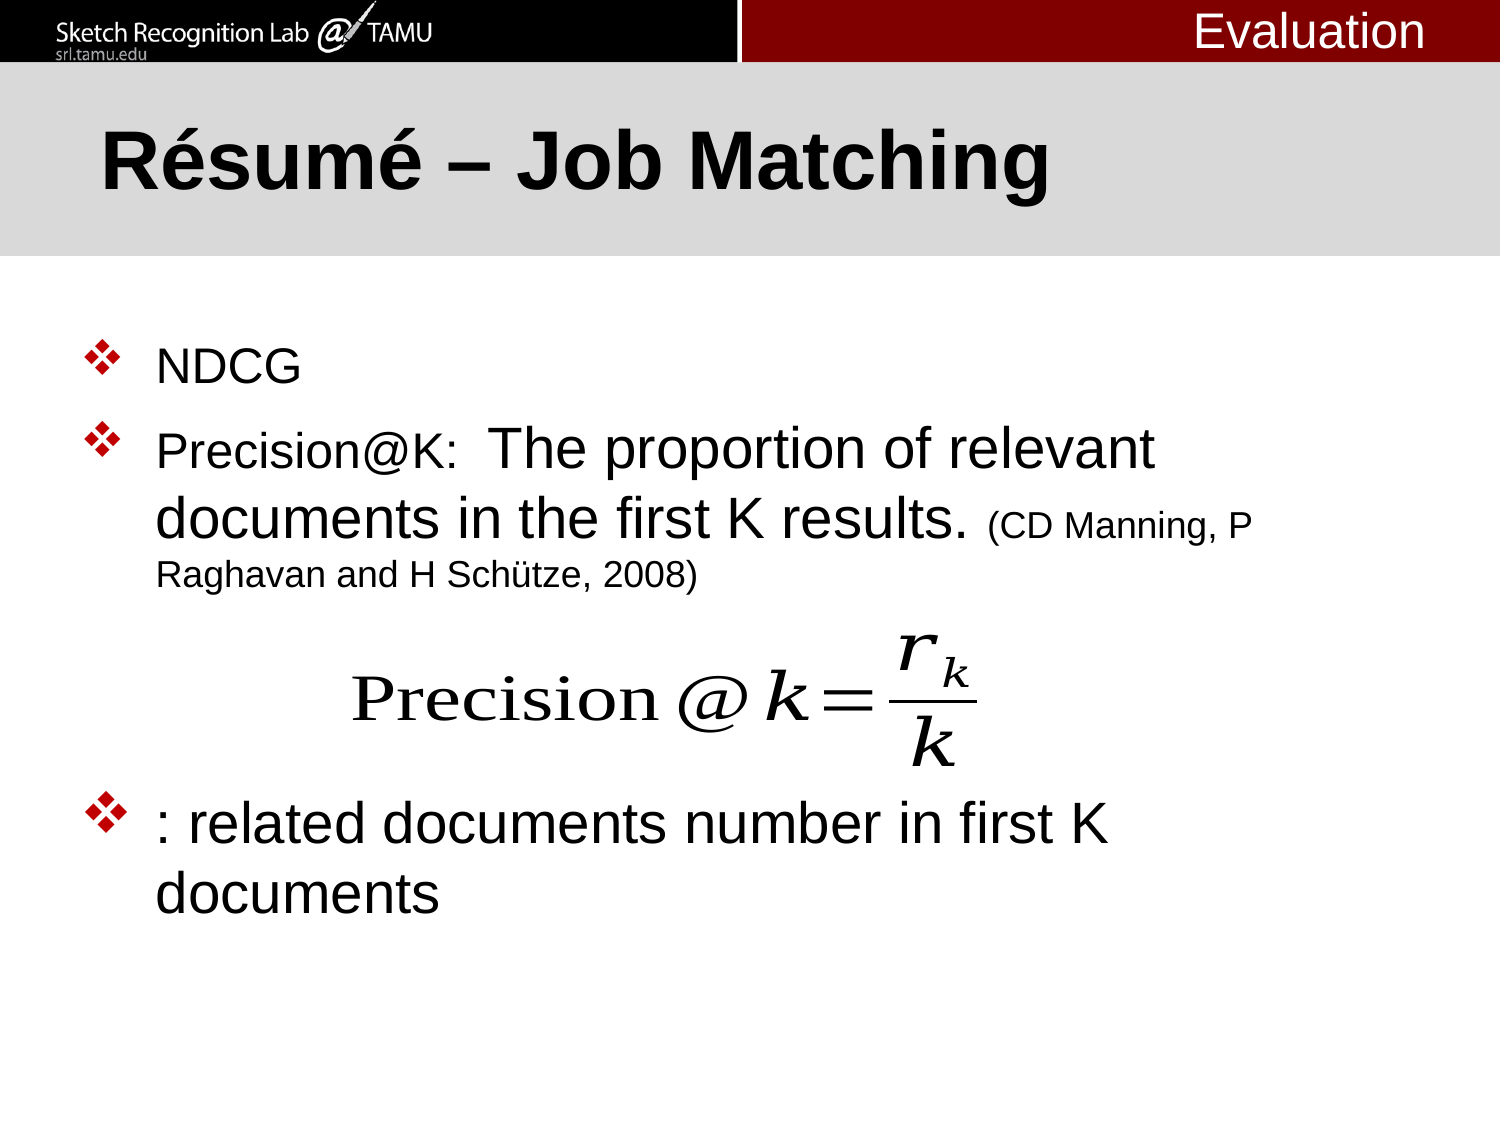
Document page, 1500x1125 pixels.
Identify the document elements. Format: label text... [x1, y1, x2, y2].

title Résumé – Job Matching [62, 75, 1475, 239]
picture [55, 0, 432, 64]
text_box Evaluation [1178, 0, 1441, 67]
